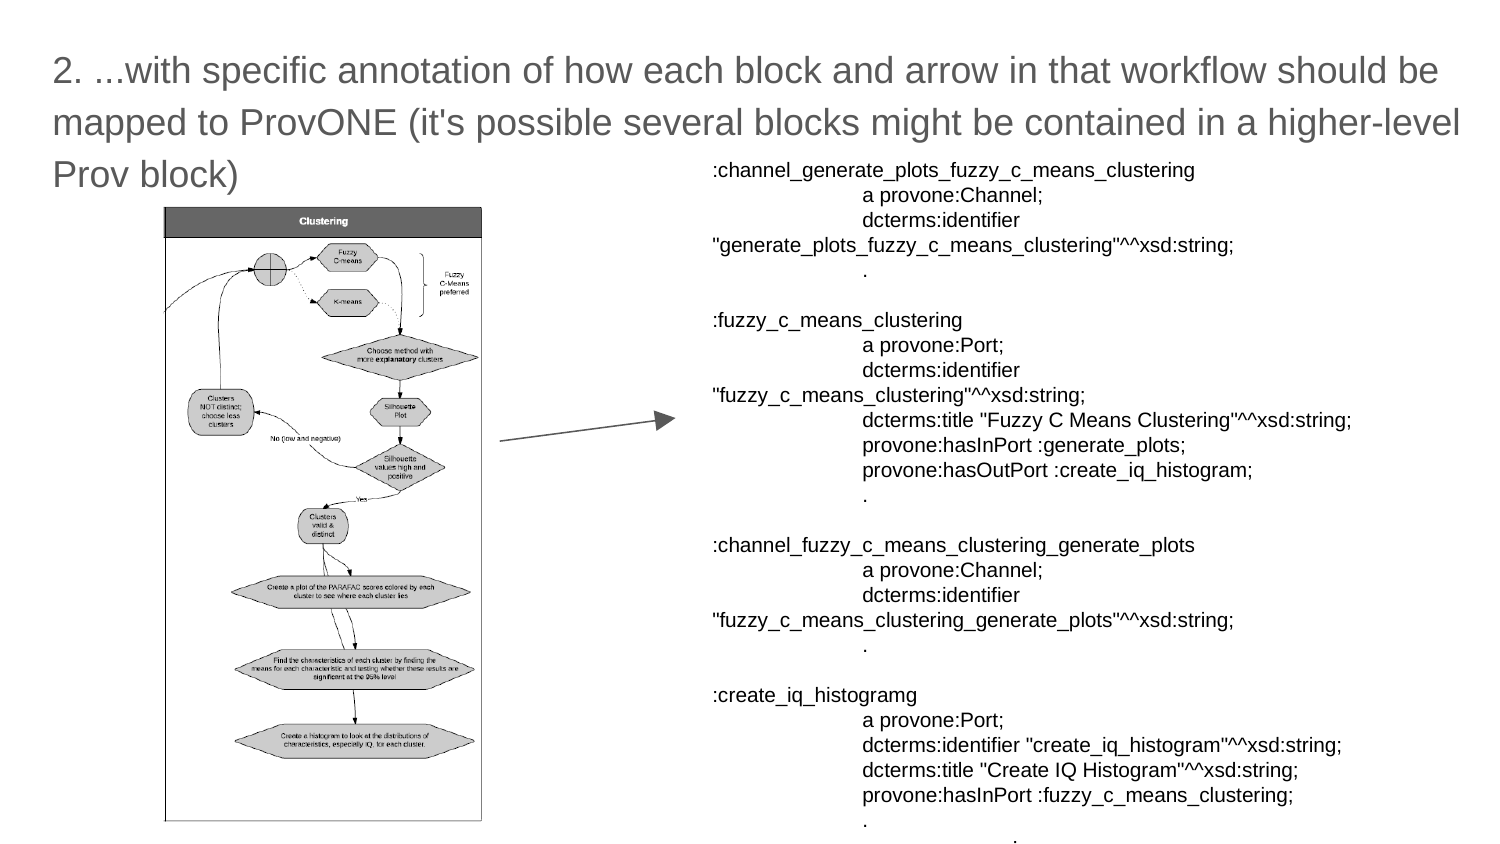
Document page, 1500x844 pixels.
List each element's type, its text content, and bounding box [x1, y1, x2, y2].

picture [163, 188, 513, 834]
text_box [499, 417, 676, 442]
text_box :channel_generate_plots_fuzzy_c_means_clustering a provone:Channel; dcterms:identifier "generate_plots_fuzzy_c_means_clustering"^^xsd:string; . :fuzzy_c_means_clustering a provone:Port; dcterms:identifier "fuzzy_c_means_clustering"^^xsd:string; dcterms:title "Fuzzy C Means Clustering"^^xsd:string; provone:hasInPort :generate_plots; provone:hasOutPort :create_iq_histogram; . :channel_fuzzy_c_means_clustering_generate_plots a provone:Channel; dcterms:identifier "fuzzy_c_means_clustering_generate_plots"^^xsd:string; . :create_iq_histogramg a provone:Port; dcterms:identifier "create_iq_histogram"^^xsd:string; dcterms:title "Create IQ Histogram"^^xsd:string; provone:hasInPort :fuzzy_c_means_clustering; . . : . [697, 216, 1389, 844]
list 2. ...with specific annotation of how each block and arrow in that workflow should be mapped to ProvONE (it's possible several blocks might be contained in a higher-level Prov block) [37, 24, 1500, 216]
